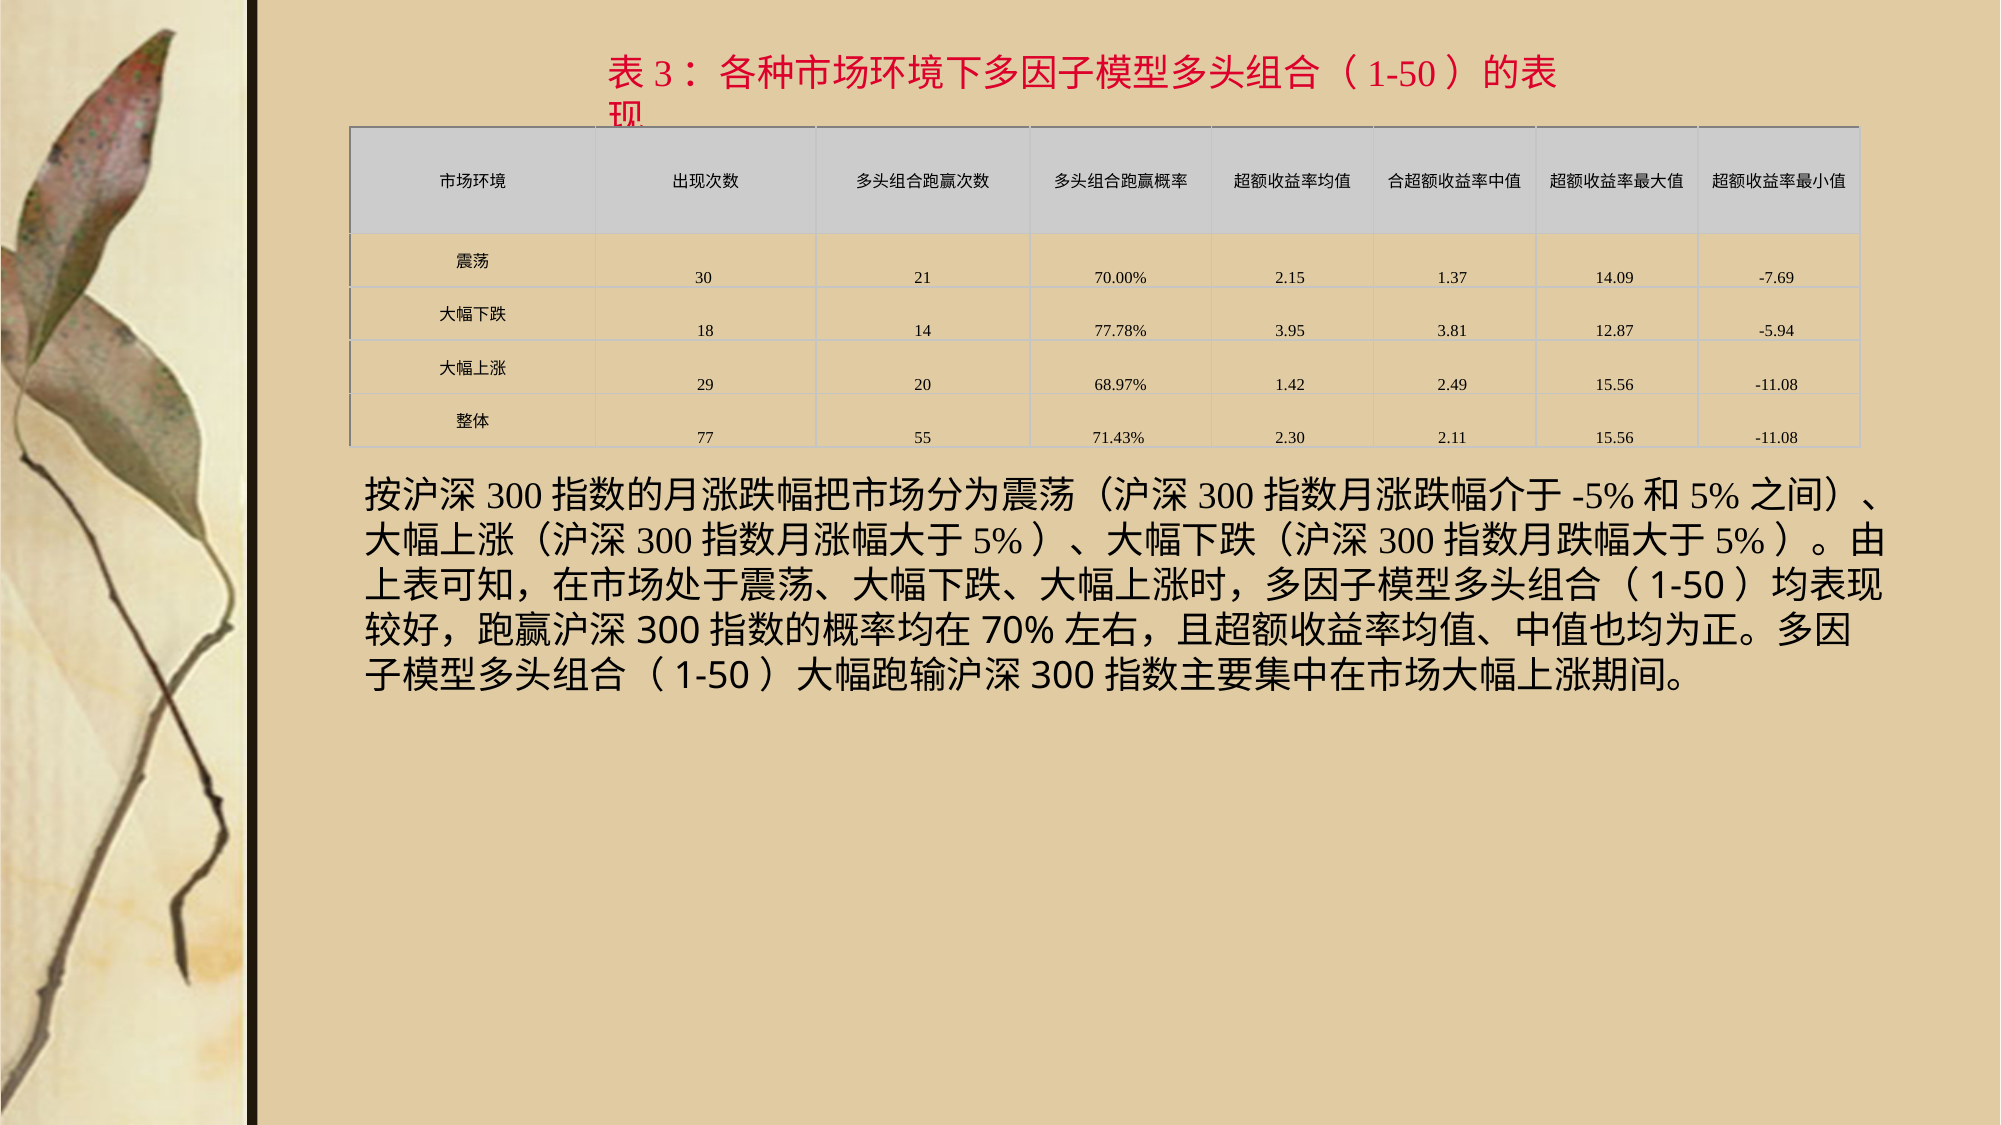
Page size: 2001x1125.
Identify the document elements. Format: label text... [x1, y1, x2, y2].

text_box 按沪深300指数的月涨跌幅把市场分为震荡（沪深300指数月涨跌幅介于-5%和5%之间）、大幅上涨（沪深300指数月涨幅大于5%）、大幅下跌（沪深300指数月跌幅大于5%）。由上表可知，在市场处于震荡、大幅下跌、大幅上涨时，多因子模型多头组合（1-50）均表现较好，跑赢沪深300指数的概率均在70%左右，且超额收益率均值、中值也均为正。多因子模型多头组合（1-50）大幅跑输沪深300指数主要集中在市场大幅上涨期间。 [349, 463, 1903, 704]
table_cell 15.56 [1537, 341, 1697, 393]
table_cell 14.09 [1537, 234, 1697, 286]
table_cell 2.15 [1212, 234, 1373, 286]
table_cell 77.78% [1031, 288, 1211, 339]
table_cell 2.49 [1374, 341, 1535, 393]
picture [1, 0, 247, 1125]
table_cell 大幅上涨 [351, 341, 595, 393]
table_header 超额收益率均值 [1212, 128, 1373, 233]
table_cell -5.94 [1699, 288, 1859, 339]
table_cell 1.37 [1374, 234, 1535, 286]
table_cell 2.30 [1212, 394, 1373, 446]
table_cell 70.00% [1031, 234, 1211, 286]
table_header 市场环境 [351, 128, 595, 233]
table_cell 77 [596, 394, 815, 446]
table_cell 55 [817, 394, 1029, 446]
table_cell 震荡 [351, 234, 595, 286]
table_cell 18 [596, 288, 815, 339]
table_cell 1.42 [1212, 341, 1373, 393]
table_cell 15.56 [1537, 394, 1697, 446]
table_cell 14 [817, 288, 1029, 339]
table_header 合超额收益率中值 [1374, 128, 1535, 233]
table_cell 大幅下跌 [351, 288, 595, 339]
table_header 超额收益率最大值 [1537, 128, 1697, 233]
table_cell 3.95 [1212, 288, 1373, 339]
table_cell 20 [817, 341, 1029, 393]
table_cell -11.08 [1699, 394, 1859, 446]
table_cell 2.11 [1374, 394, 1535, 446]
table_header 超额收益率最小值 [1699, 128, 1859, 233]
table_cell 30 [596, 234, 815, 286]
table_cell 21 [817, 234, 1029, 286]
table_cell 29 [596, 341, 815, 393]
table_cell 12.87 [1537, 288, 1697, 339]
table_cell 68.97% [1031, 341, 1211, 393]
table_header 多头组合跑赢次数 [817, 128, 1029, 233]
text_box 表3：各种市场环境下多因子模型多头组合（1-50）的表现 [592, 41, 1573, 102]
table_header 多头组合跑赢概率 [1031, 128, 1211, 233]
table_header 出现次数 [596, 128, 815, 233]
table_cell -7.69 [1699, 234, 1859, 286]
table_cell 3.81 [1374, 288, 1535, 339]
table_cell 整体 [351, 394, 595, 446]
table_cell 71.43% [1031, 394, 1211, 446]
table_cell -11.08 [1699, 341, 1859, 393]
